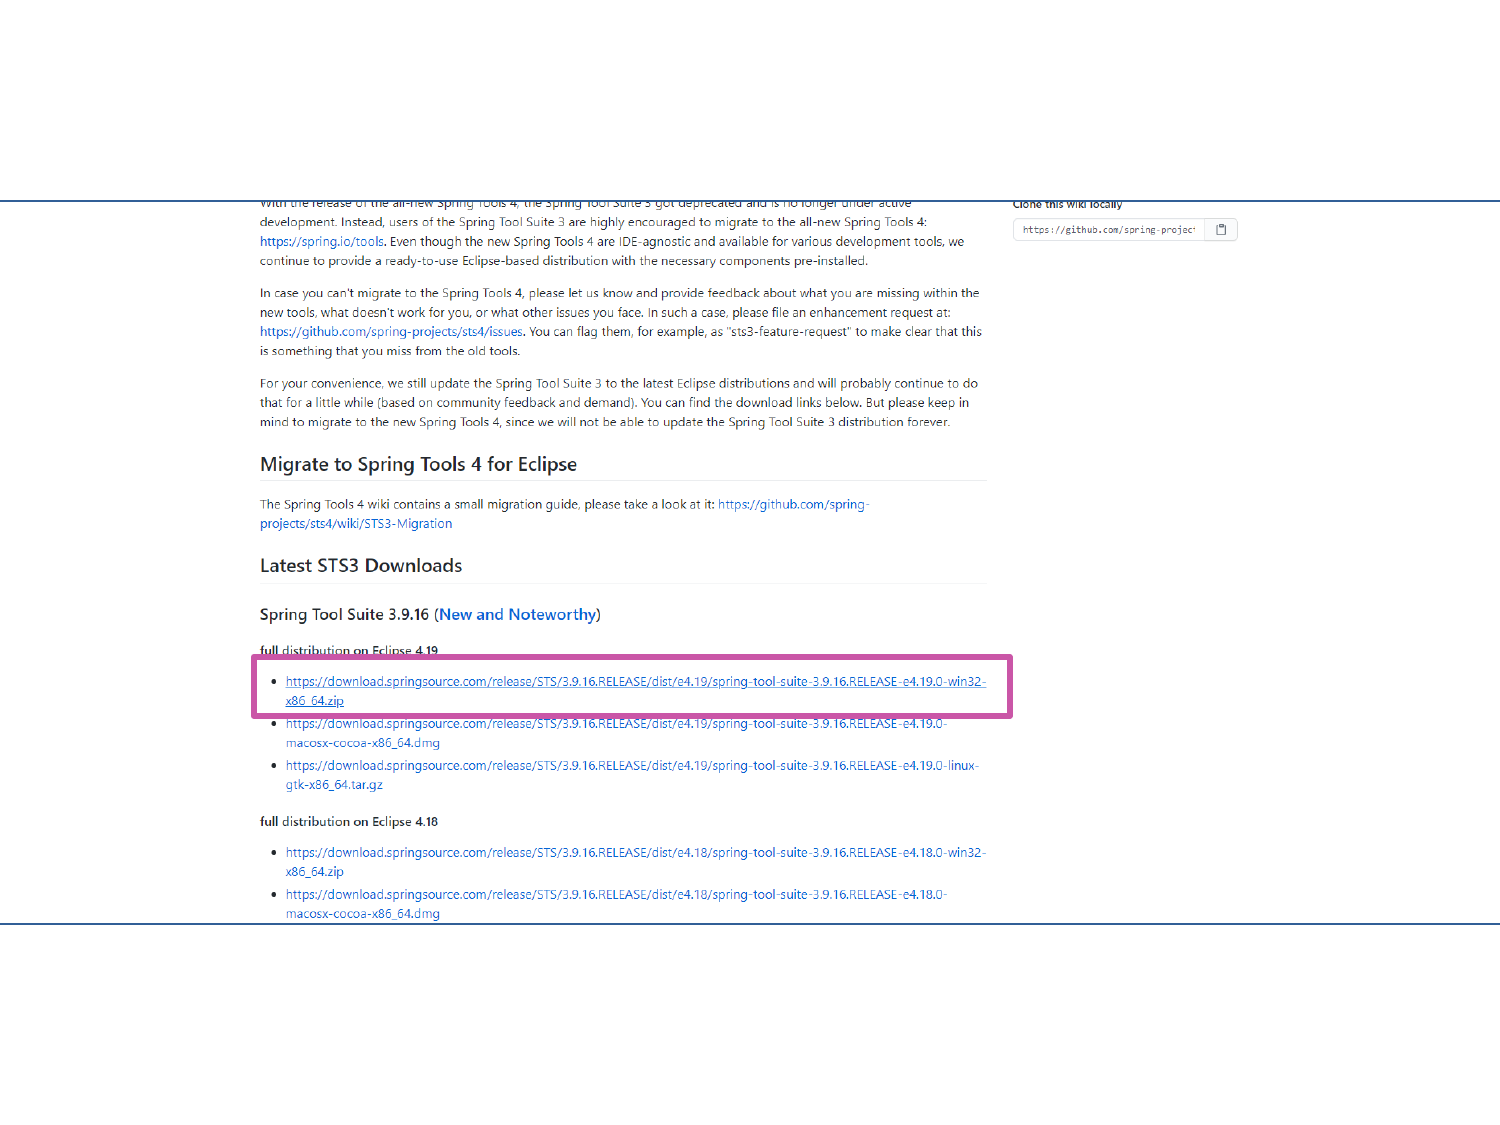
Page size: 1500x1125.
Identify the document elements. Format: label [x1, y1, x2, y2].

text_box [0, 201, 1500, 924]
